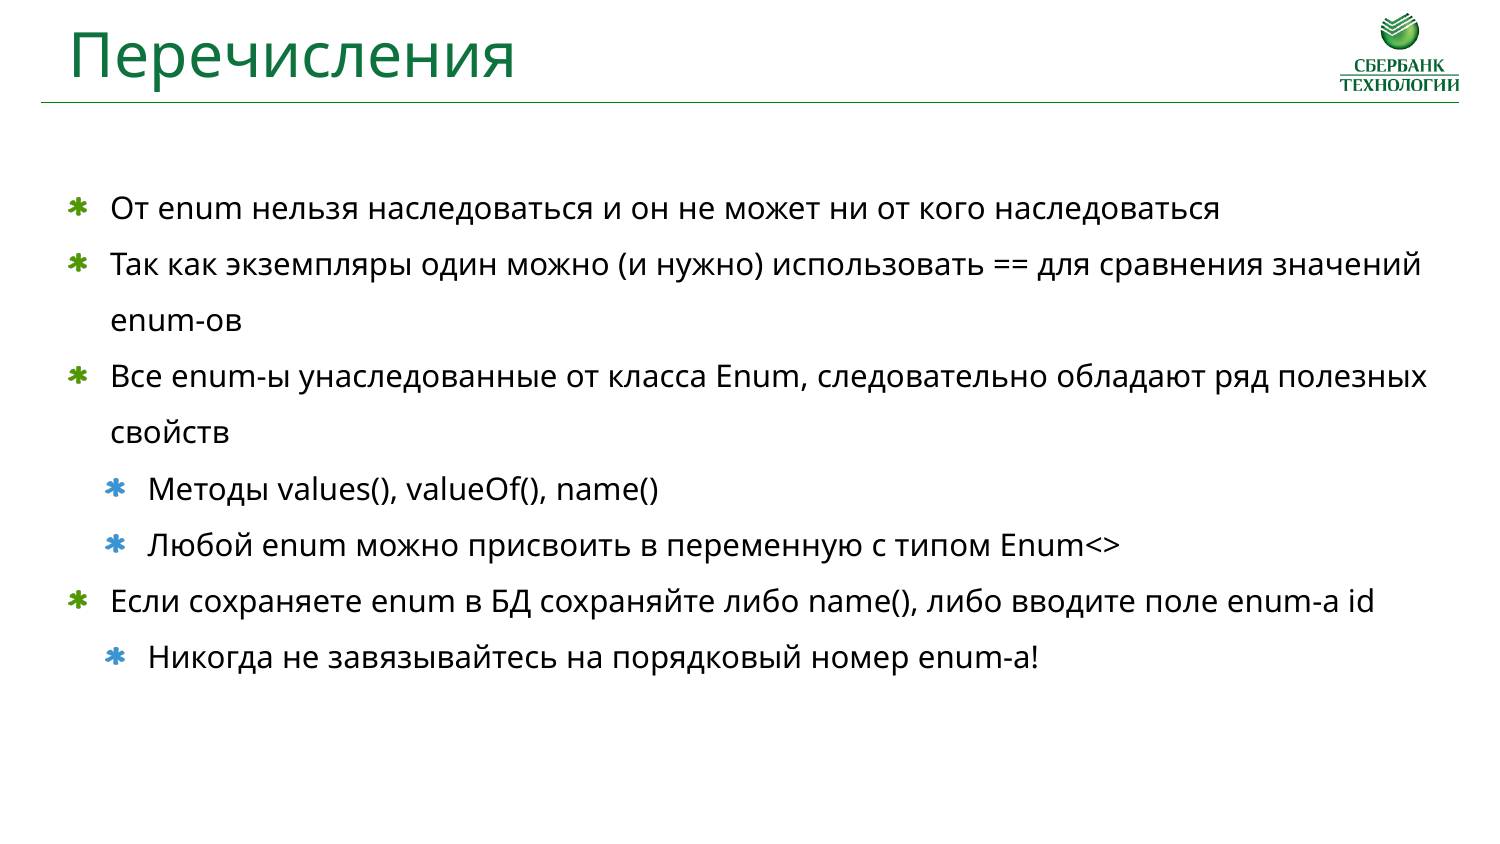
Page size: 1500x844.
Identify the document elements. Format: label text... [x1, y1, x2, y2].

picture [105, 478, 125, 497]
picture [68, 253, 87, 272]
picture [68, 197, 87, 216]
picture [105, 534, 125, 553]
text_box Перечисления [64, 10, 1436, 94]
text_box От enum нельзя наследоваться и он не может ни от кого наследоваться Так как экземпляры один можно (и нужно) использовать == для сравнения значений enum-ов Все enum-ы унаследованные от класса Enum, следовательно обладают ряд полезных свойств Методы values(), valueOf(), name() Любой enum можно присвоить в переменную с типом Enum<> Если сохраняете enum в БД сохраняйте либо name(), либо вводите поле enum-а id Никогда не завязывайтесь на порядковый номер enum-а! [64, 164, 1436, 679]
picture [68, 590, 87, 609]
picture [105, 647, 125, 665]
picture [68, 366, 87, 384]
picture [1436, 13, 1459, 91]
